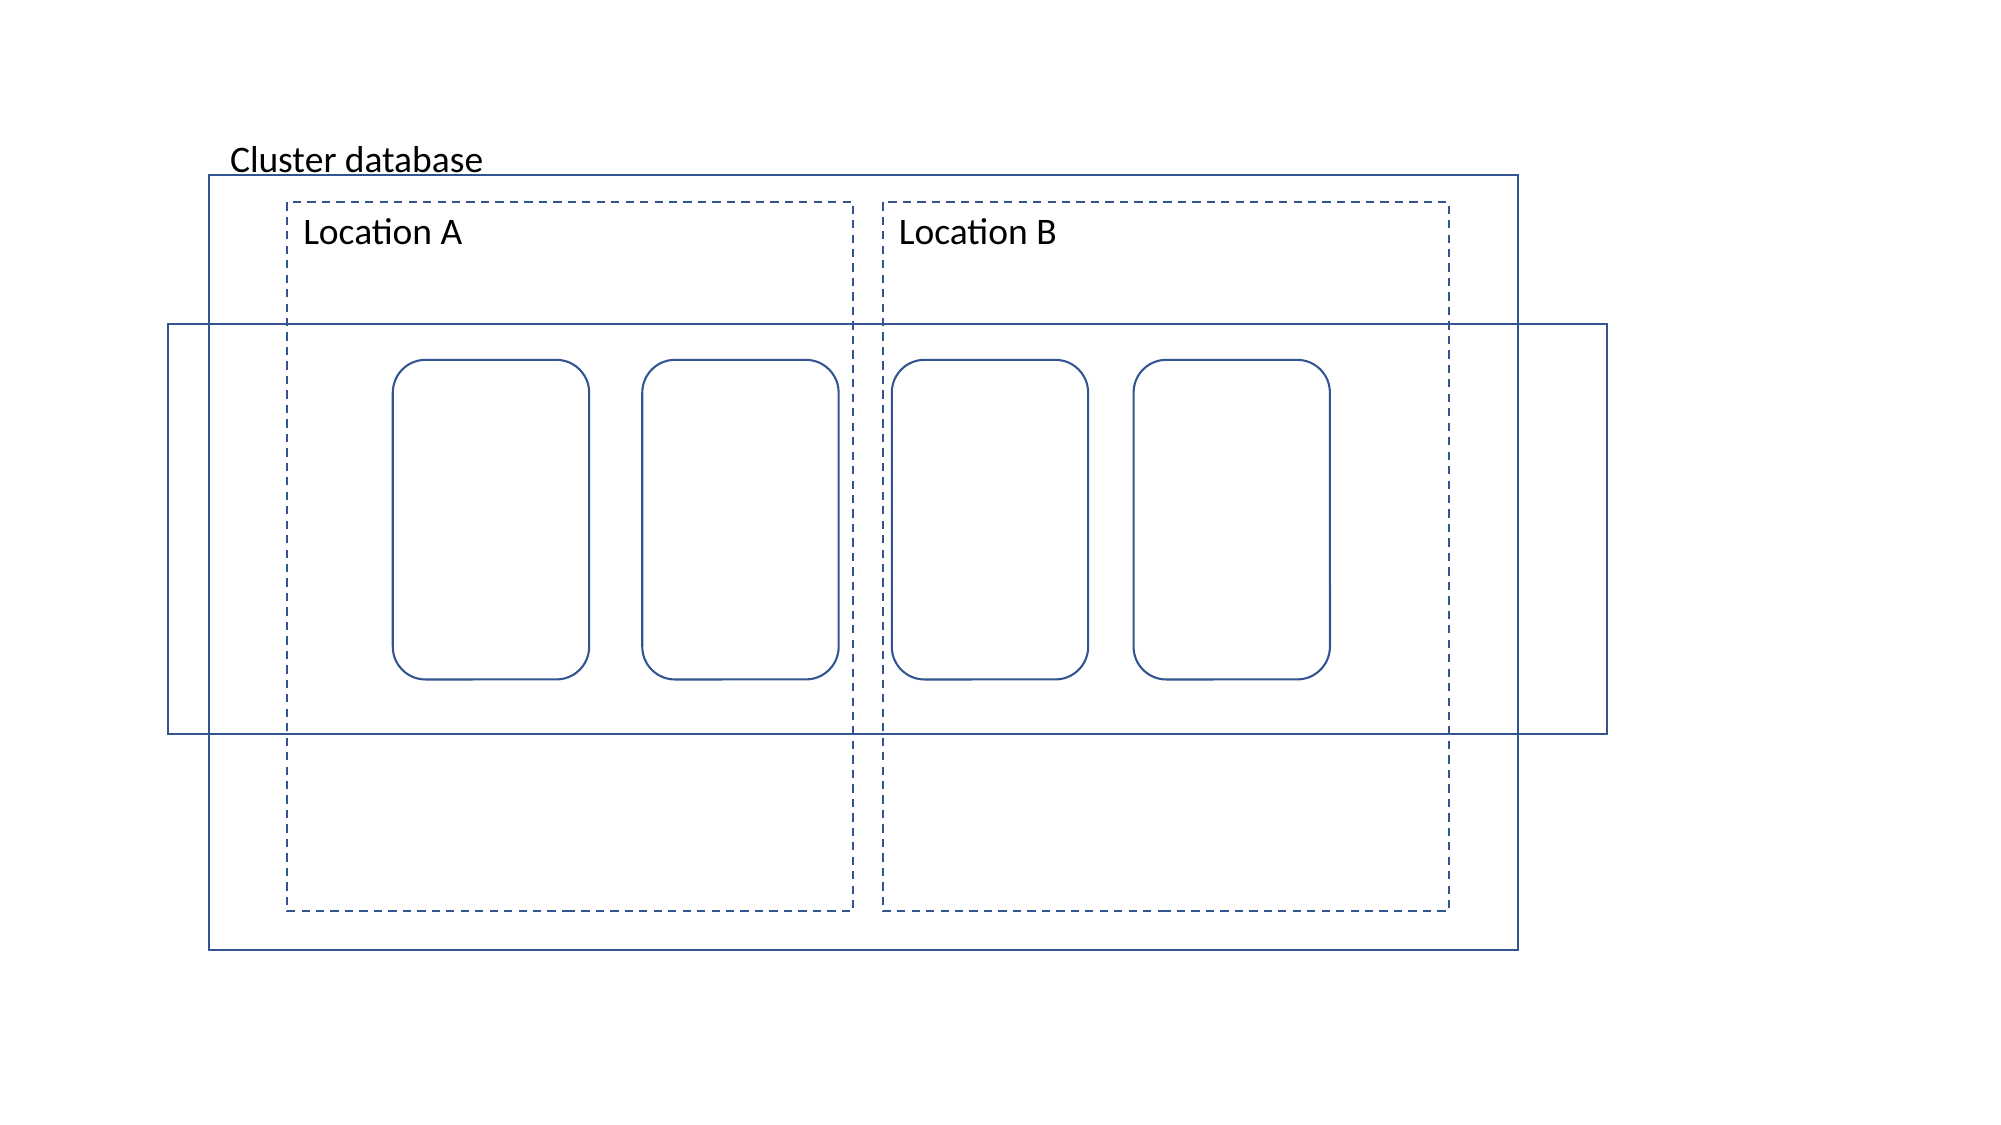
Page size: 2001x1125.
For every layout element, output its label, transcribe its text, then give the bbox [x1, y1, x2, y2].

text_box [286, 735, 854, 912]
text_box [167, 323, 1608, 735]
text_box [208, 174, 1519, 323]
text_box [882, 201, 1450, 323]
text_box Cluster database [215, 127, 499, 188]
text_box Location B [884, 199, 1072, 260]
text_box [286, 201, 854, 323]
text_box [882, 735, 1450, 912]
text_box Location A [288, 199, 478, 260]
text_box [208, 735, 1519, 951]
